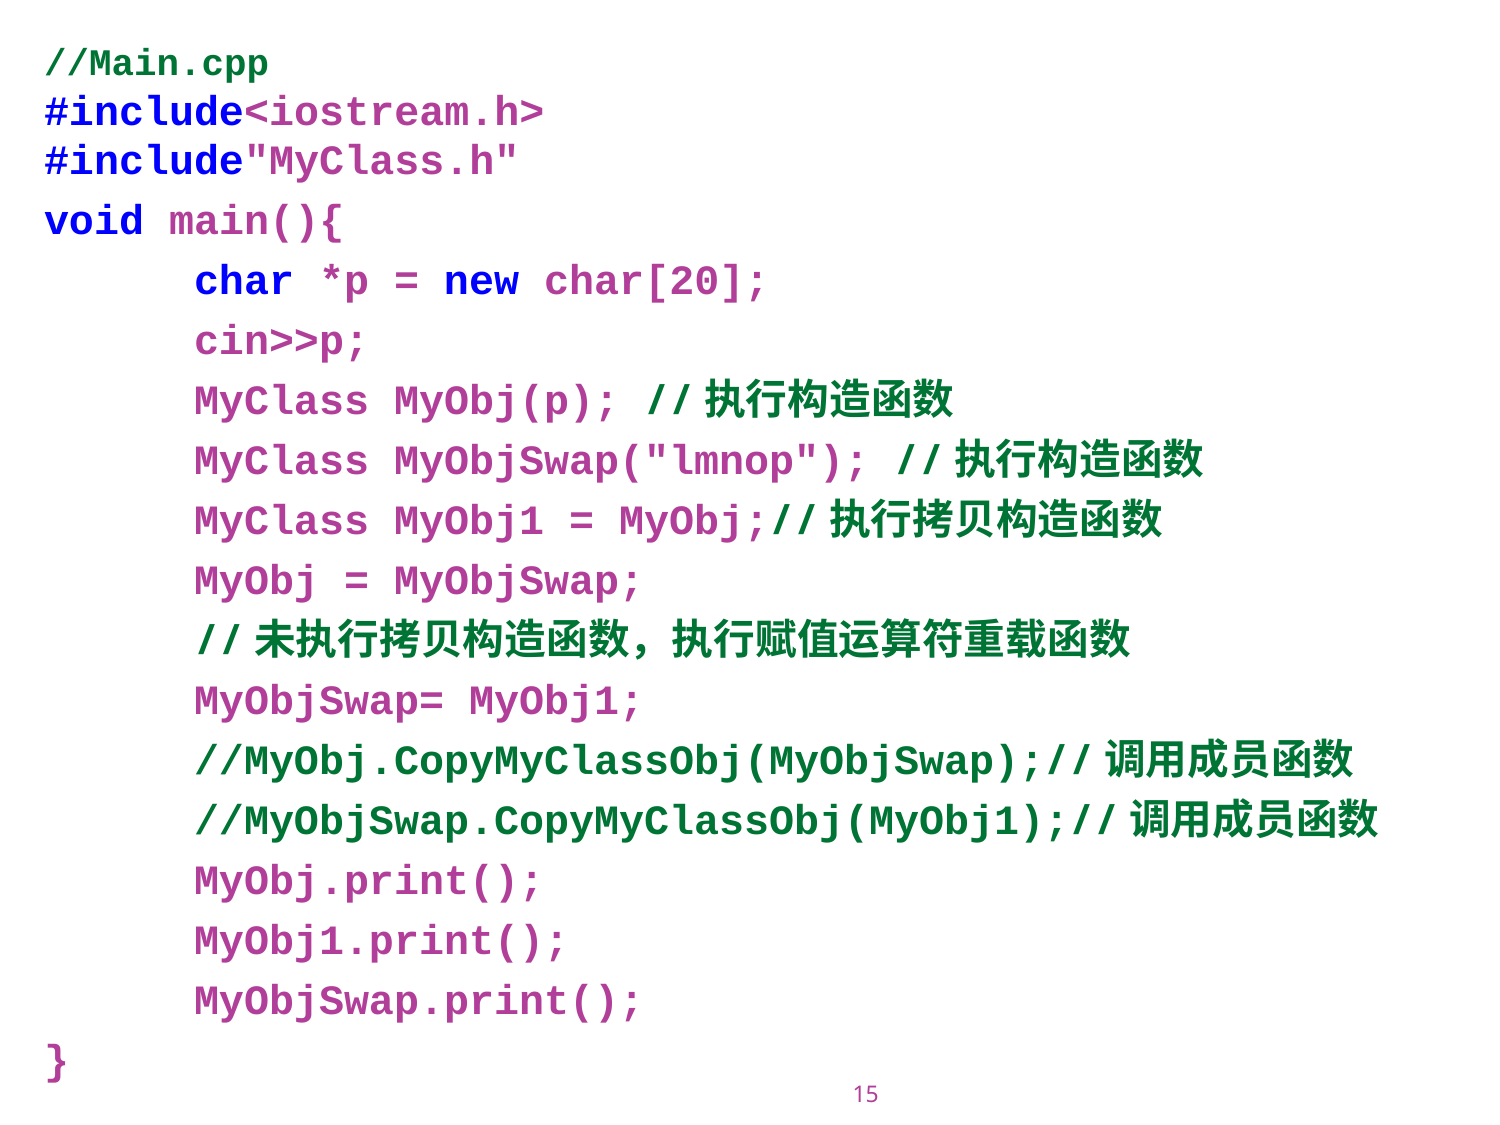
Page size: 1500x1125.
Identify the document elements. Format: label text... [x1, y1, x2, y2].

slide_number 15 [607, 1091, 879, 1112]
text_box //Main.cpp #include<iostream.h> #include"MyClass.h" void main(){ char *p = new char[20]; cin>>p; MyClass MyObj(p); //执行构造函数 MyClass MyObjSwap("lmnop"); //执行构造函数 MyClass MyObj1 = MyObj;//执行拷贝构造函数 MyObj = MyObjSwap; //未执行拷贝构造函数，执行赋值运算符重载函数 MyObjSwap= MyObj1; //MyObj.CopyMyClassObj(MyObjSwap);//调用成员函数 //MyObjSwap.CopyMyClassObj(MyObj1);//调用成员函数 MyObj.print(); MyObj1.print(); MyObjSwap.print(); } [29, 30, 1471, 1091]
